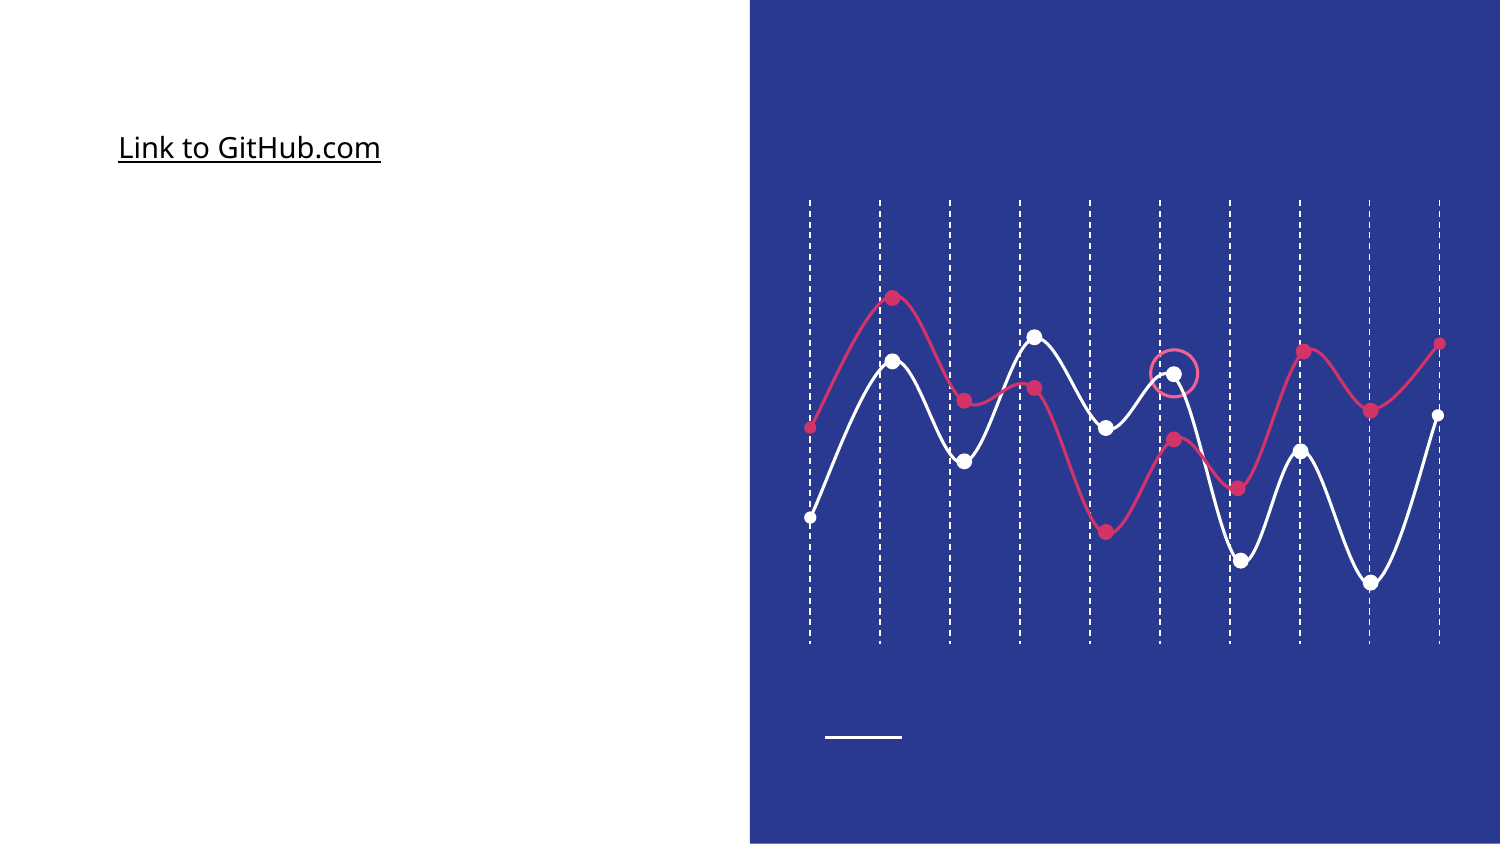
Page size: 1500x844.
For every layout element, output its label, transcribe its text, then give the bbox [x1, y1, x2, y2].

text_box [809, 595, 1440, 644]
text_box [809, 291, 1440, 539]
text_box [810, 545, 1439, 590]
text_box Link to GitHub.com [103, 114, 1344, 219]
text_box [809, 199, 1440, 291]
